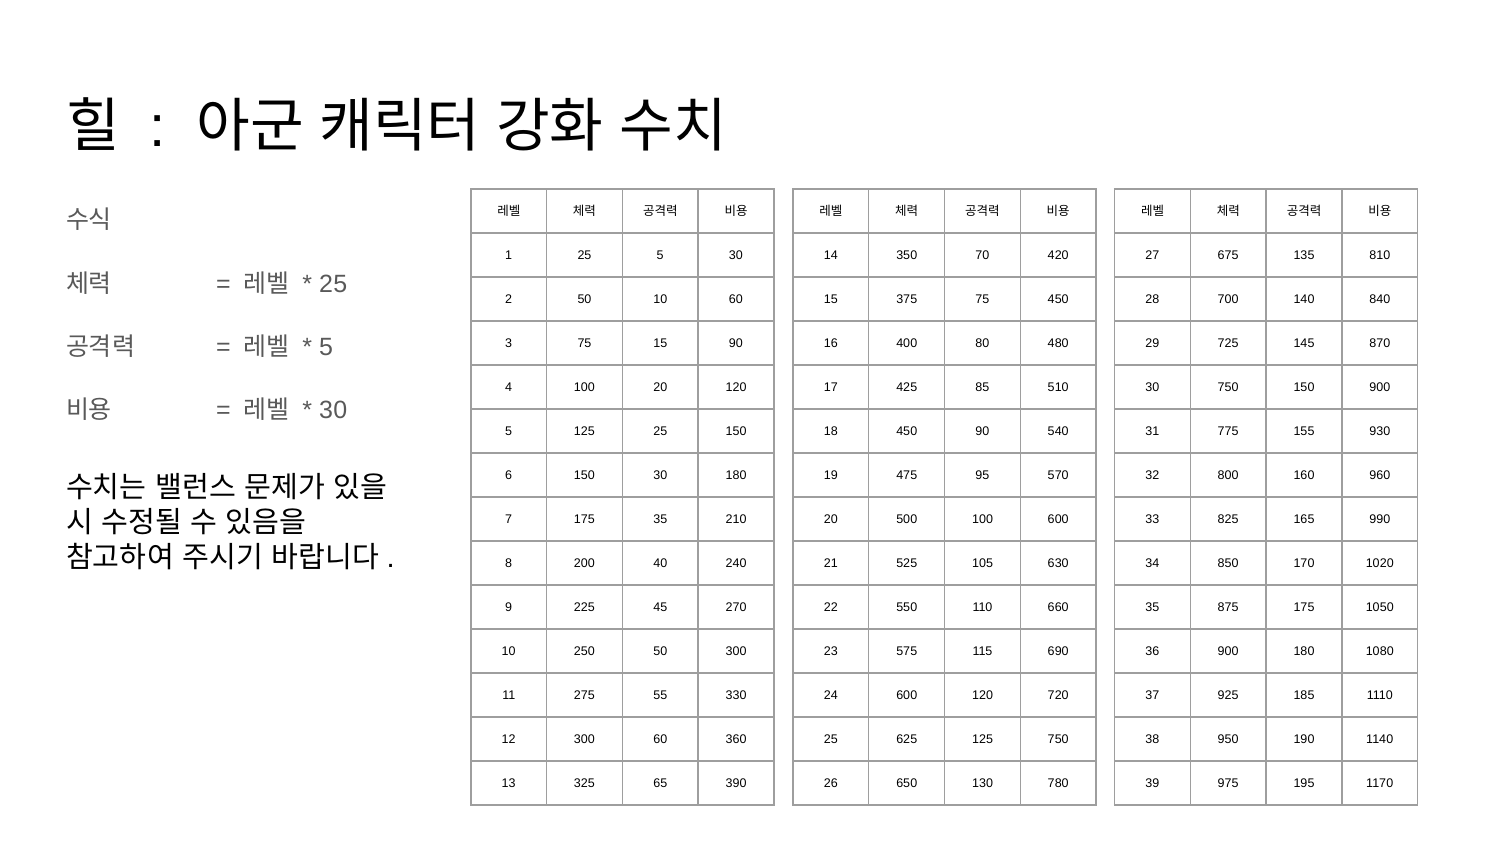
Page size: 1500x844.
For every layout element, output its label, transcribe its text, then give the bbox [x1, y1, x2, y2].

table_cell 700 [1191, 278, 1265, 320]
table_cell 35 [623, 498, 697, 540]
table_cell 120 [699, 366, 773, 408]
table_cell 650 [869, 762, 944, 804]
table_cell 150 [547, 454, 622, 496]
table_cell 300 [547, 718, 622, 760]
table_cell 60 [699, 278, 773, 320]
table_cell 8 [472, 542, 546, 584]
table_cell 510 [1021, 366, 1095, 408]
table_cell 165 [1267, 498, 1341, 540]
table_cell 175 [1267, 586, 1341, 628]
table_header 공격력 [623, 190, 697, 232]
table_cell 70 [945, 234, 1020, 276]
table_cell 825 [1191, 498, 1265, 540]
table_cell 375 [869, 278, 944, 320]
table_cell 145 [1267, 322, 1341, 364]
table_cell 30 [699, 234, 773, 276]
table_cell 480 [1021, 322, 1095, 364]
table_cell 780 [1021, 762, 1095, 804]
table_cell 250 [547, 630, 622, 672]
table_cell 27 [1115, 234, 1190, 276]
table_cell 100 [547, 366, 622, 408]
table_cell 360 [699, 718, 773, 760]
table_cell 1140 [1343, 718, 1417, 760]
table_cell 1080 [1343, 630, 1417, 672]
table_cell 25 [623, 410, 697, 452]
table_header 체력 [869, 190, 944, 232]
table_cell 690 [1021, 630, 1095, 672]
table_header 비용 [1021, 190, 1095, 232]
table_cell 12 [472, 718, 546, 760]
table_cell 990 [1343, 498, 1417, 540]
table_header 비용 [699, 190, 773, 232]
table_cell 100 [945, 498, 1020, 540]
table_cell 60 [623, 718, 697, 760]
table_cell 900 [1191, 630, 1265, 672]
table_cell 34 [1115, 542, 1190, 584]
table_cell 135 [1267, 234, 1341, 276]
table_cell 450 [1021, 278, 1095, 320]
text_box 수치는 밸런스 문제가 있을 시 수정될 수 있음을 참고하여 주시기 바랍니다. [51, 453, 433, 747]
table_cell 65 [623, 762, 697, 804]
table_cell 550 [869, 586, 944, 628]
table_cell 125 [547, 410, 622, 452]
table_cell 10 [472, 630, 546, 672]
table_header 비용 [1343, 190, 1417, 232]
table_cell 30 [623, 454, 697, 496]
title 힐 : 아군 캐릭터 강화 수치 [51, 72, 1449, 167]
table_cell 350 [869, 234, 944, 276]
table_cell 575 [869, 630, 944, 672]
table_cell 95 [945, 454, 1020, 496]
table_cell 525 [869, 542, 944, 584]
table_cell 6 [472, 454, 546, 496]
table_cell 28 [1115, 278, 1190, 320]
table_cell 24 [794, 674, 868, 716]
table_cell 300 [699, 630, 773, 672]
table_cell 675 [1191, 234, 1265, 276]
table_cell 750 [1191, 366, 1265, 408]
table_cell 50 [623, 630, 697, 672]
table_cell 725 [1191, 322, 1265, 364]
table_cell 10 [623, 278, 697, 320]
table_cell 630 [1021, 542, 1095, 584]
table_cell 15 [794, 278, 868, 320]
table_cell 75 [547, 322, 622, 364]
table_cell 105 [945, 542, 1020, 584]
table_cell 195 [1267, 762, 1341, 804]
table_cell 20 [794, 498, 868, 540]
table_cell 37 [1115, 674, 1190, 716]
table_cell 600 [1021, 498, 1095, 540]
table_cell 400 [869, 322, 944, 364]
table_cell 330 [699, 674, 773, 716]
table_cell 225 [547, 586, 622, 628]
table_cell 25 [794, 718, 868, 760]
table_cell 3 [472, 322, 546, 364]
table_cell 420 [1021, 234, 1095, 276]
table_cell 23 [794, 630, 868, 672]
table_cell 600 [869, 674, 944, 716]
table_cell 180 [699, 454, 773, 496]
table_cell 25 [547, 234, 622, 276]
table_cell 875 [1191, 586, 1265, 628]
table_cell 190 [1267, 718, 1341, 760]
table_cell 13 [472, 762, 546, 804]
table_cell 270 [699, 586, 773, 628]
table_cell 32 [1115, 454, 1190, 496]
table_cell 150 [699, 410, 773, 452]
table_cell 185 [1267, 674, 1341, 716]
table_cell 90 [699, 322, 773, 364]
table_cell 17 [794, 366, 868, 408]
table_header 레벨 [472, 190, 546, 232]
table_cell 26 [794, 762, 868, 804]
table_header 체력 [547, 190, 622, 232]
table_cell 150 [1267, 366, 1341, 408]
table_cell 40 [623, 542, 697, 584]
table_cell 775 [1191, 410, 1265, 452]
table_cell 19 [794, 454, 868, 496]
table_cell 9 [472, 586, 546, 628]
table_cell 36 [1115, 630, 1190, 672]
table_cell 900 [1343, 366, 1417, 408]
table_cell 2 [472, 278, 546, 320]
table_cell 850 [1191, 542, 1265, 584]
list 수식 체력 = 레벨 * 25 공격력 = 레벨 * 5 비용 = 레벨 * 30 [51, 189, 452, 828]
table_cell 33 [1115, 498, 1190, 540]
table_cell 39 [1115, 762, 1190, 804]
table_cell 30 [1115, 366, 1190, 408]
table_cell 870 [1343, 322, 1417, 364]
table_cell 5 [623, 234, 697, 276]
table_cell 175 [547, 498, 622, 540]
table_cell 15 [623, 322, 697, 364]
table_cell 7 [472, 498, 546, 540]
table_cell 840 [1343, 278, 1417, 320]
table_cell 4 [472, 366, 546, 408]
table_cell 170 [1267, 542, 1341, 584]
table_cell 130 [945, 762, 1020, 804]
table_cell 29 [1115, 322, 1190, 364]
table_cell 500 [869, 498, 944, 540]
table_header 공격력 [1267, 190, 1341, 232]
table_cell 22 [794, 586, 868, 628]
table_cell 75 [945, 278, 1020, 320]
table_cell 750 [1021, 718, 1095, 760]
table_cell 800 [1191, 454, 1265, 496]
table_cell 325 [547, 762, 622, 804]
table_cell 975 [1191, 762, 1265, 804]
table_cell 155 [1267, 410, 1341, 452]
table_cell 540 [1021, 410, 1095, 452]
table_cell 45 [623, 586, 697, 628]
table_cell 390 [699, 762, 773, 804]
table_cell 660 [1021, 586, 1095, 628]
table_header 체력 [1191, 190, 1265, 232]
table_cell 20 [623, 366, 697, 408]
table_cell 21 [794, 542, 868, 584]
table_header 공격력 [945, 190, 1020, 232]
table_cell 5 [472, 410, 546, 452]
table_cell 425 [869, 366, 944, 408]
table_cell 570 [1021, 454, 1095, 496]
table_cell 11 [472, 674, 546, 716]
table_cell 625 [869, 718, 944, 760]
table_cell 16 [794, 322, 868, 364]
table_cell 31 [1115, 410, 1190, 452]
table_cell 275 [547, 674, 622, 716]
table_cell 35 [1115, 586, 1190, 628]
table_cell 1170 [1343, 762, 1417, 804]
table_cell 120 [945, 674, 1020, 716]
table_cell 720 [1021, 674, 1095, 716]
table_cell 125 [945, 718, 1020, 760]
table_cell 930 [1343, 410, 1417, 452]
table_cell 38 [1115, 718, 1190, 760]
table_header 레벨 [1115, 190, 1190, 232]
table_header 레벨 [794, 190, 868, 232]
table_cell 810 [1343, 234, 1417, 276]
table_cell 18 [794, 410, 868, 452]
table_cell 14 [794, 234, 868, 276]
table_cell 115 [945, 630, 1020, 672]
table_cell 475 [869, 454, 944, 496]
table_cell 1050 [1343, 586, 1417, 628]
table_cell 1110 [1343, 674, 1417, 716]
table_cell 240 [699, 542, 773, 584]
table_cell 200 [547, 542, 622, 584]
table_cell 140 [1267, 278, 1341, 320]
table_cell 85 [945, 366, 1020, 408]
table_cell 110 [945, 586, 1020, 628]
table_cell 210 [699, 498, 773, 540]
table_cell 950 [1191, 718, 1265, 760]
table_cell 180 [1267, 630, 1341, 672]
table_cell 450 [869, 410, 944, 452]
table_cell 50 [547, 278, 622, 320]
table_cell 960 [1343, 454, 1417, 496]
table_cell 160 [1267, 454, 1341, 496]
table_cell 80 [945, 322, 1020, 364]
table_cell 925 [1191, 674, 1265, 716]
table_cell 1020 [1343, 542, 1417, 584]
table_cell 90 [945, 410, 1020, 452]
table_cell 1 [472, 234, 546, 276]
table_cell 55 [623, 674, 697, 716]
